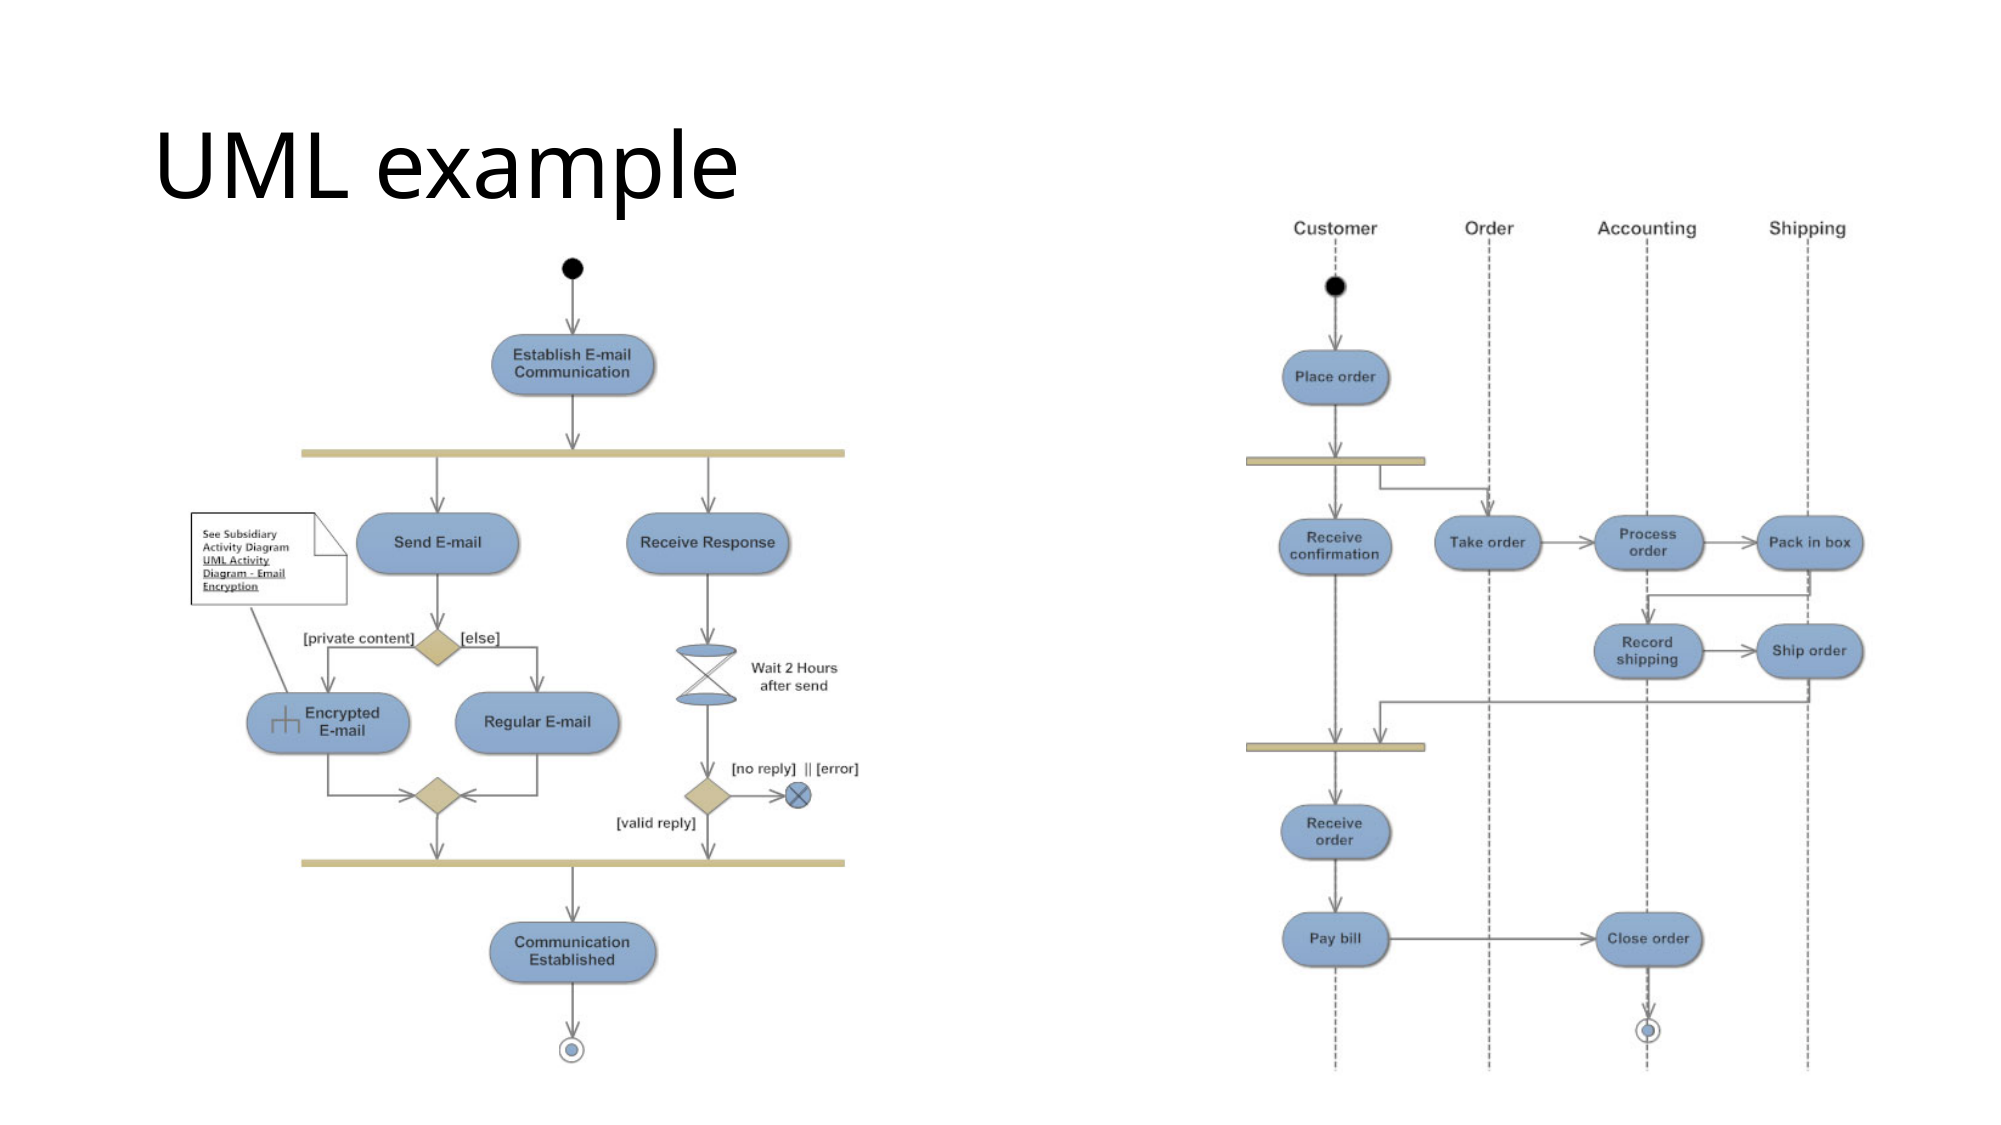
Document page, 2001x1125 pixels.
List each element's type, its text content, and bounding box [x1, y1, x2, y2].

picture [1246, 189, 1881, 1081]
picture [180, 232, 951, 1081]
title UML example [137, 59, 1863, 278]
